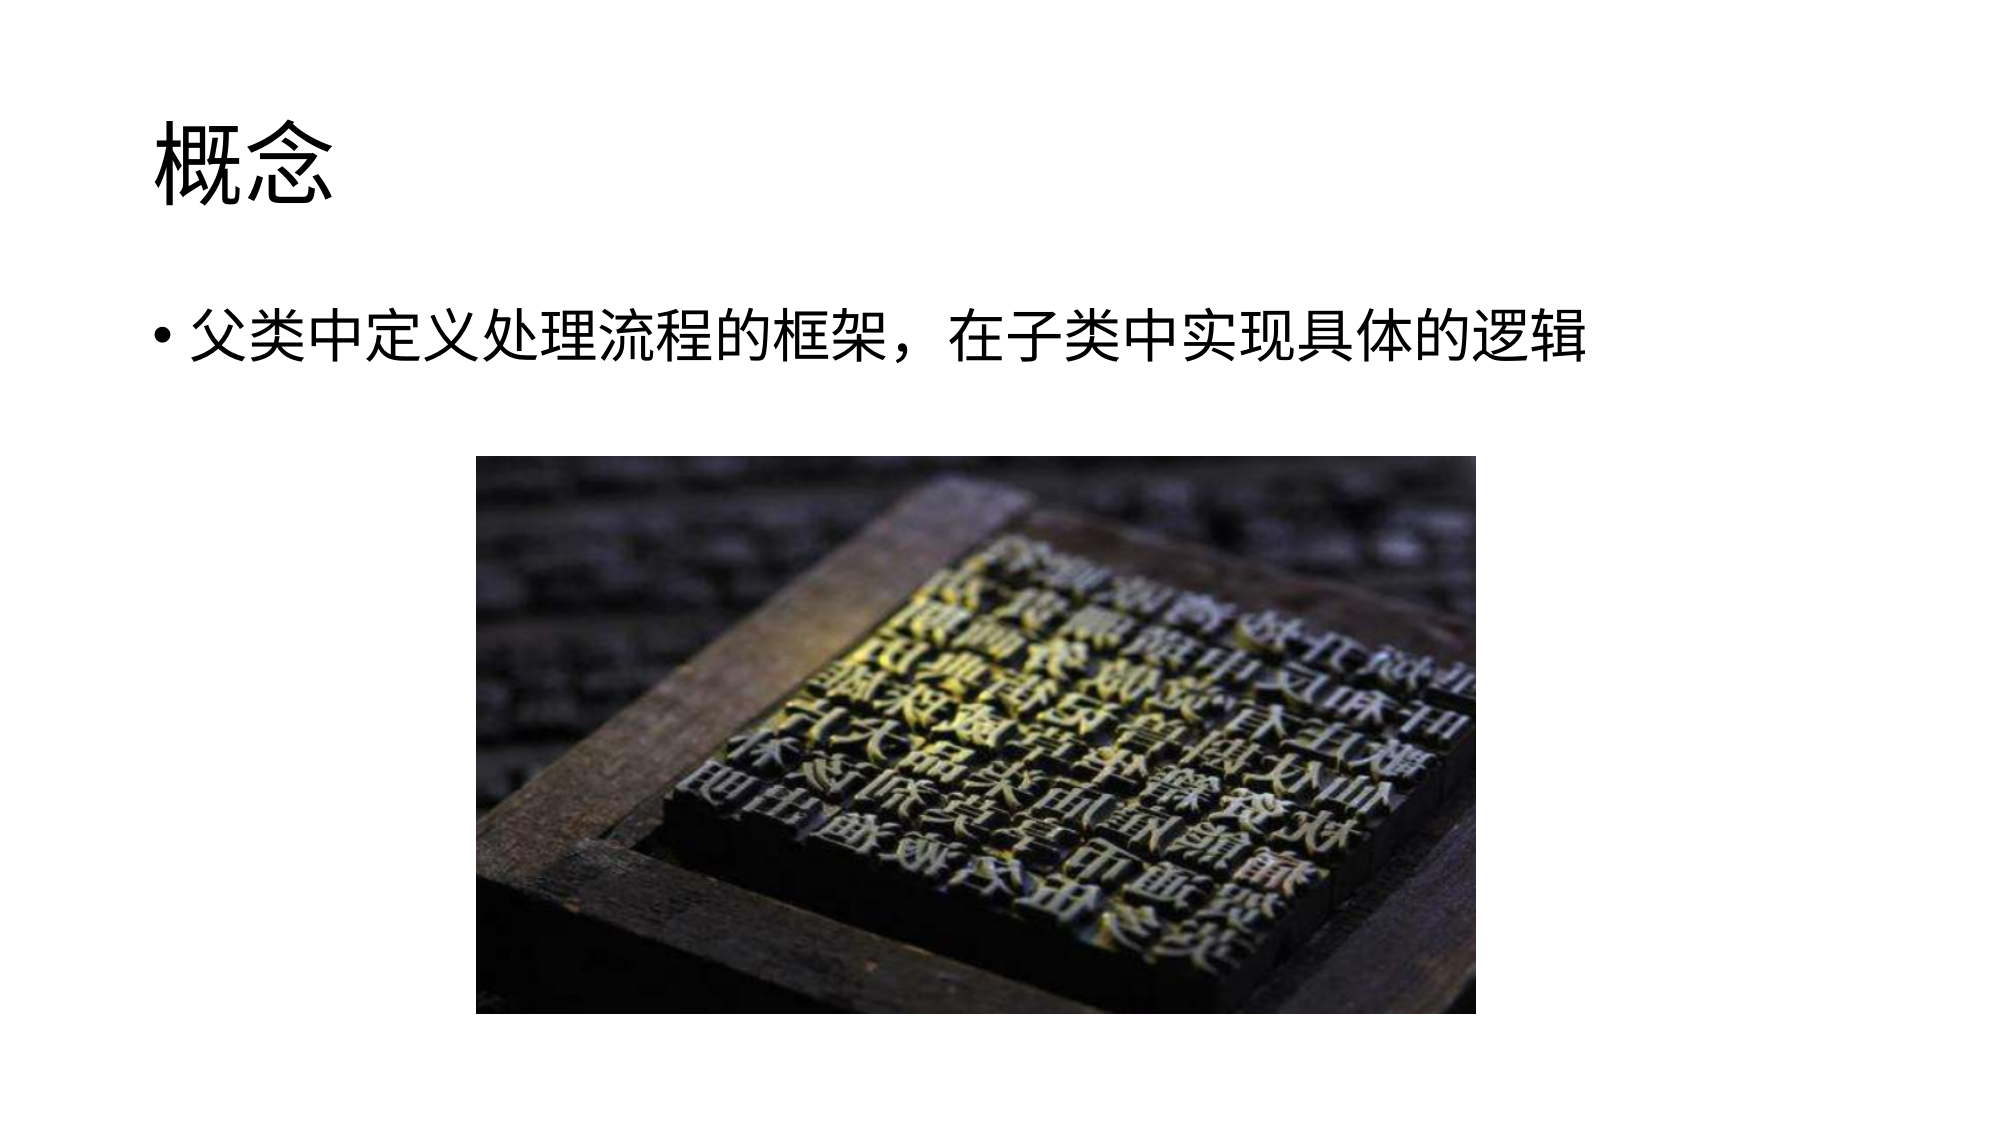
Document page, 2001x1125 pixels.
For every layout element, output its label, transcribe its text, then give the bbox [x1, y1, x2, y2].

picture [476, 456, 1476, 1014]
list 父类中定义处理流程的框架，在子类中实现具体的逻辑 [137, 299, 1863, 1014]
title 概念 [137, 59, 1863, 278]
